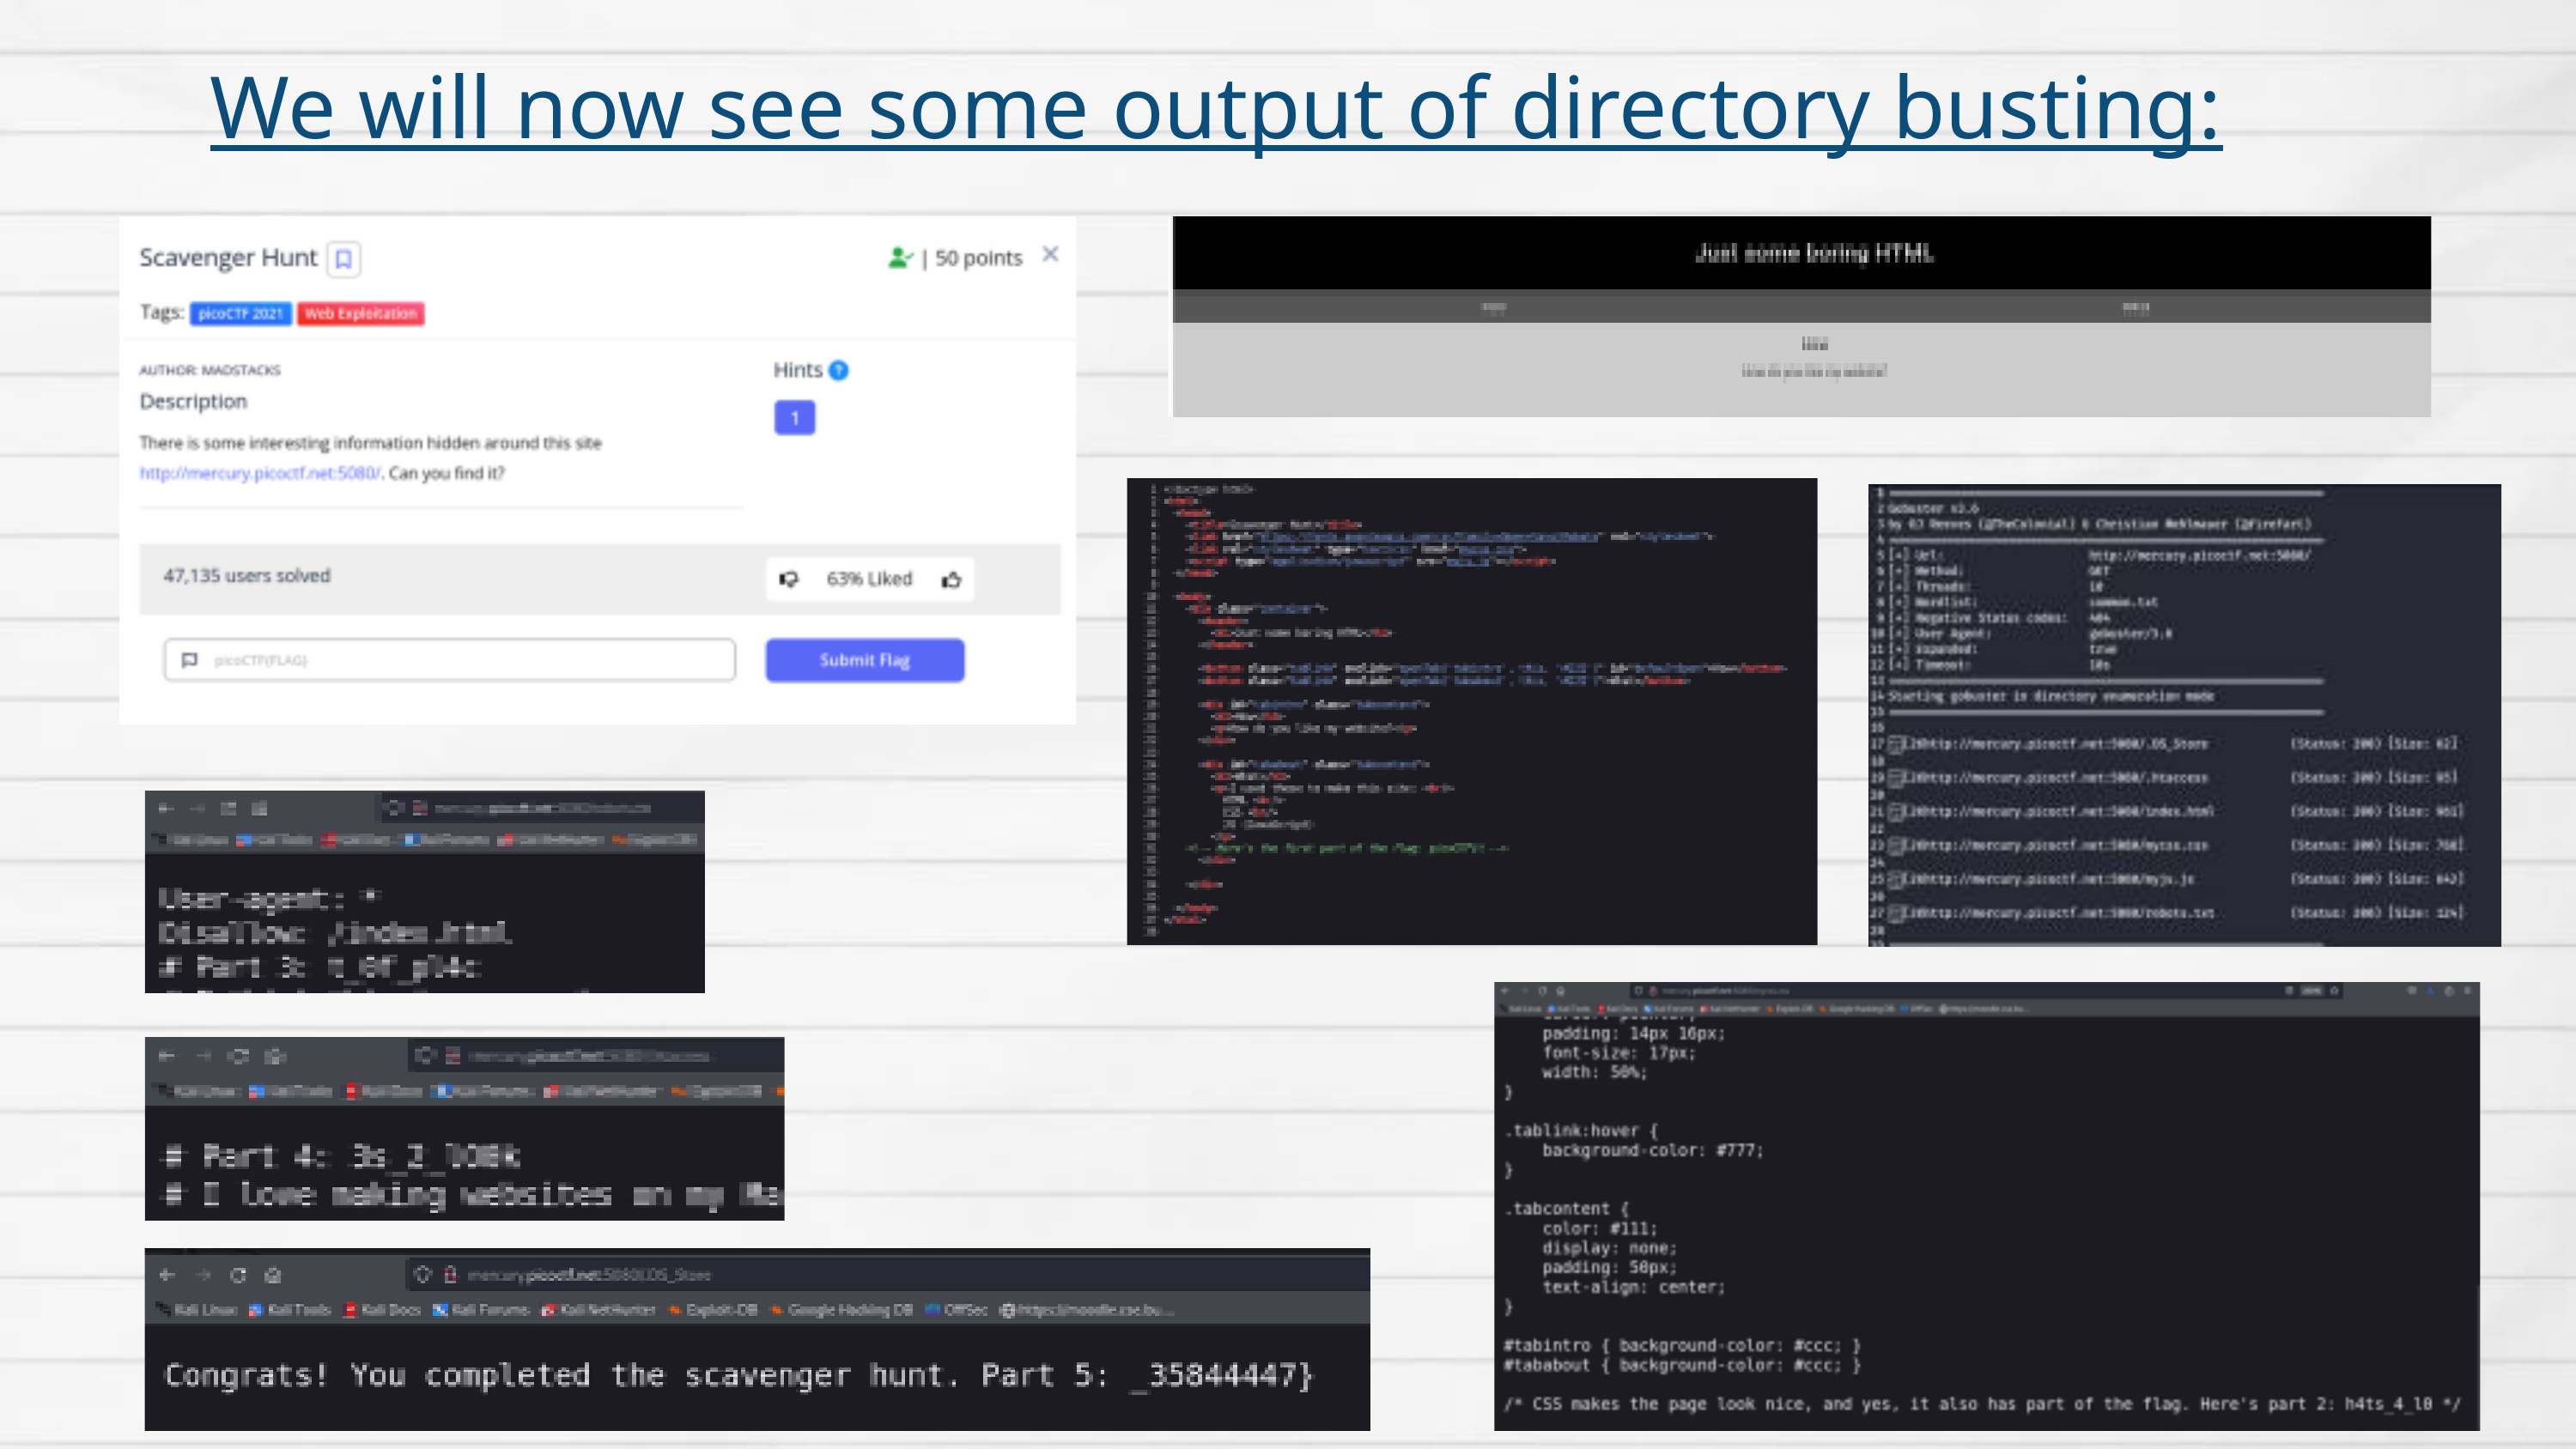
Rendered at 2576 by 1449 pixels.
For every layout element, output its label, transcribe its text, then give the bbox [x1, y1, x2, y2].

text_box [1127, 478, 1818, 945]
text_box [1868, 484, 2502, 947]
text_box We will now see some output of directory busting: [94, 34, 2339, 155]
text_box [118, 216, 1077, 724]
text_box [144, 791, 705, 993]
text_box [1168, 216, 2432, 417]
text_box [1494, 982, 2481, 1431]
text_box [0, 0, 2576, 1449]
text_box [144, 1248, 1370, 1431]
text_box [144, 1037, 785, 1221]
